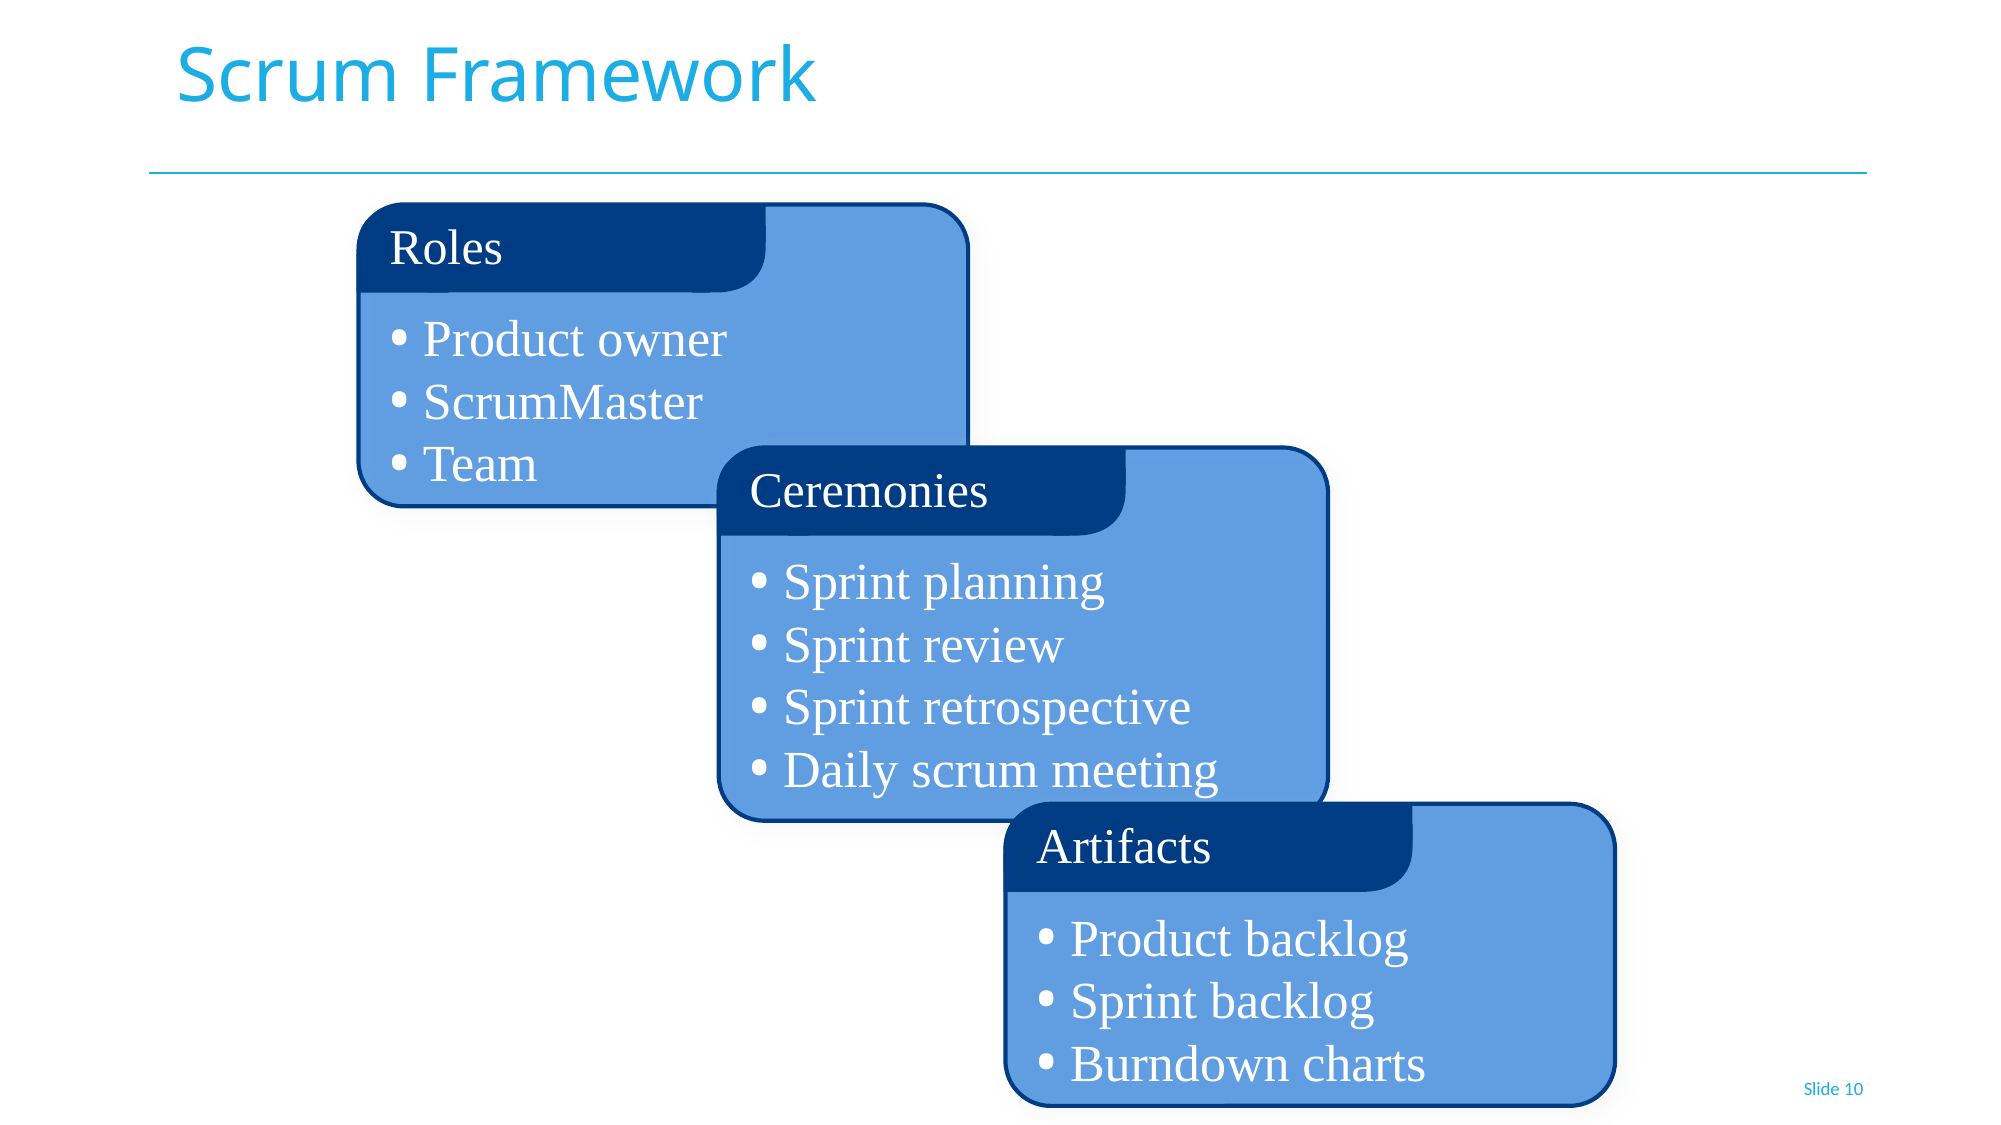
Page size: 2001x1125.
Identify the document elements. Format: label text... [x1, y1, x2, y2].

slide_number Slide 10 [1740, 1057, 1879, 1118]
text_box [716, 446, 1329, 822]
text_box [356, 203, 969, 507]
title Scrum Framework [161, 19, 1512, 156]
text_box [1003, 803, 1616, 1107]
